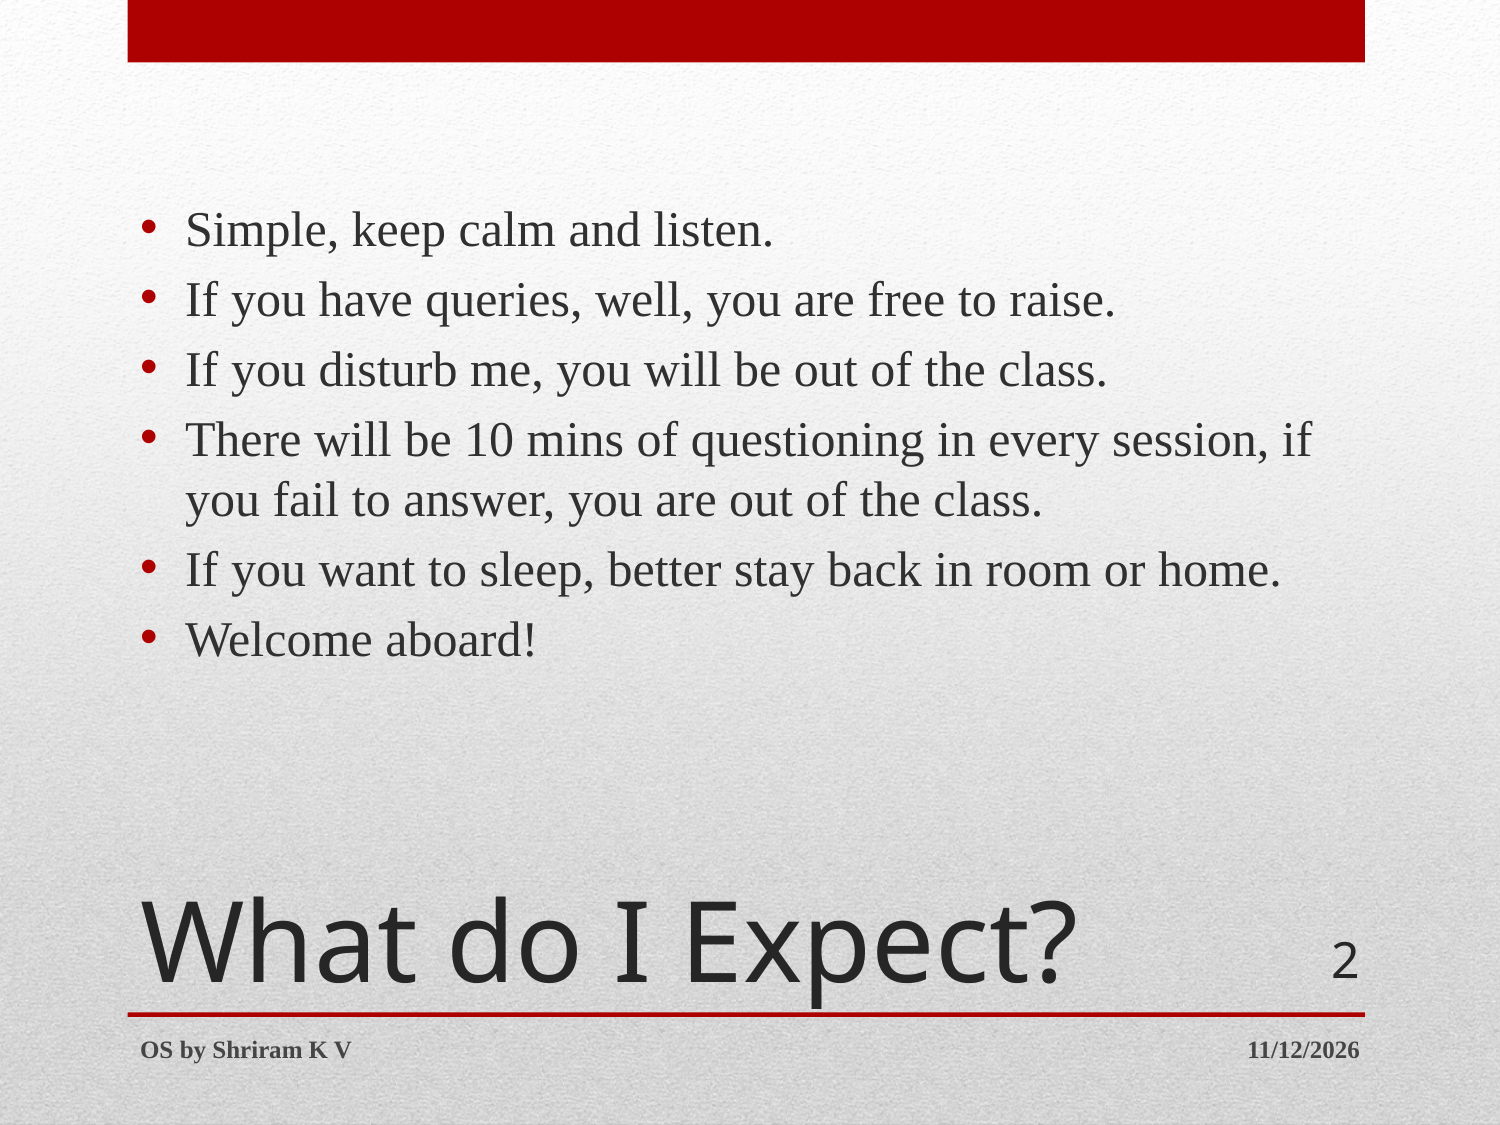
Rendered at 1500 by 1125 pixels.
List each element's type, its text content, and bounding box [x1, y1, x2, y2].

footer OS by Shriram K V [125, 1018, 925, 1079]
slide_number 2 [1250, 933, 1375, 993]
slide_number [1025, 1018, 1375, 1079]
title What do I Expect? [125, 750, 1238, 1013]
list Simple, keep calm and listen. If you have queries, well, you are free to raise. If you disturb me, you will be out of the class. There will be 10 mins of questioning in every session, if you fail to answer, you are out of the class. If you want to sleep, better stay back in room or home. Welcome aboard! [125, 112, 1363, 750]
